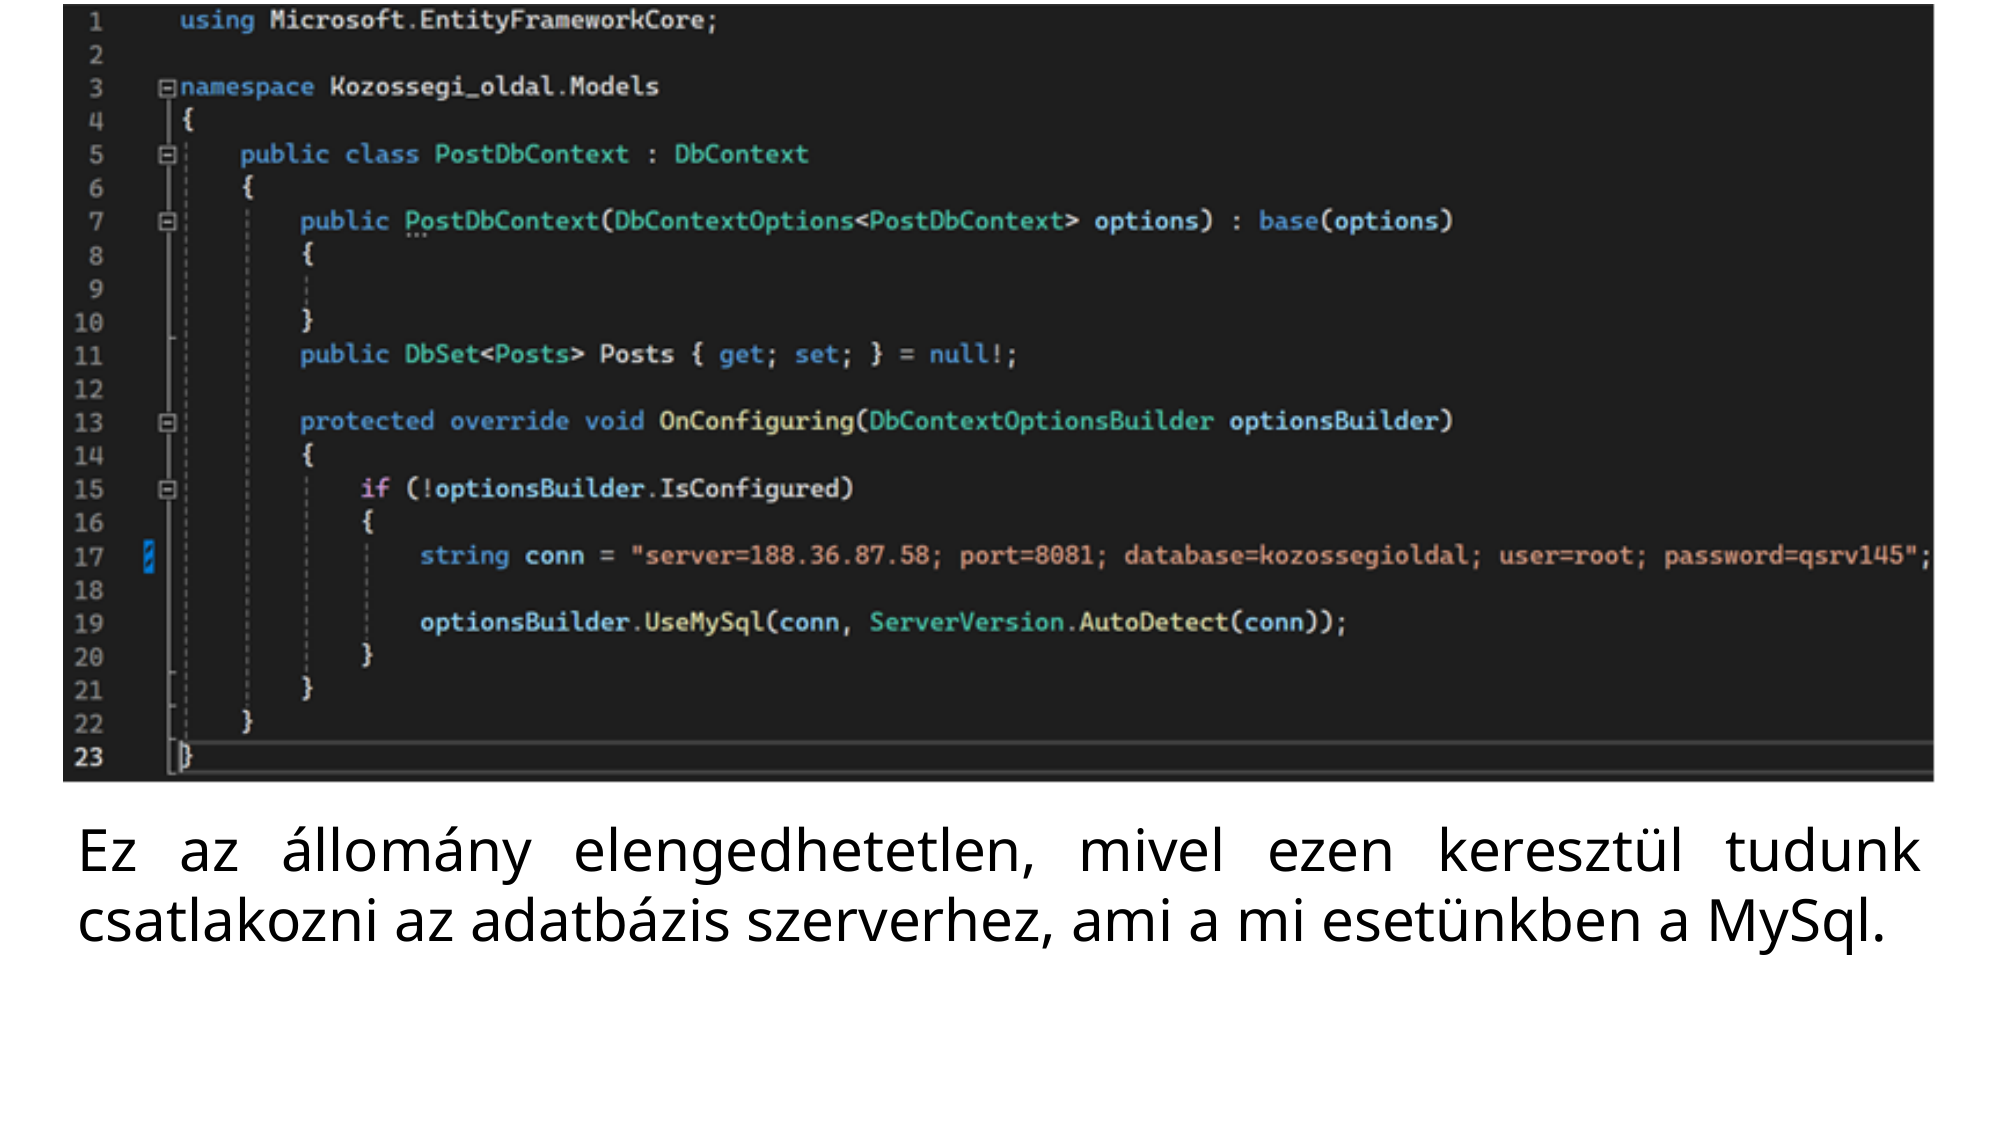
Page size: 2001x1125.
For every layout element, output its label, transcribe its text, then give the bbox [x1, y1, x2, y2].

text_box Ez az állomány elengedhetetlen, mivel ezen keresztül tudunk csatlakozni az adatbázis szerverhez, ami a mi esetünkben a MySql. [63, 805, 1937, 961]
picture [62, 4, 1938, 786]
